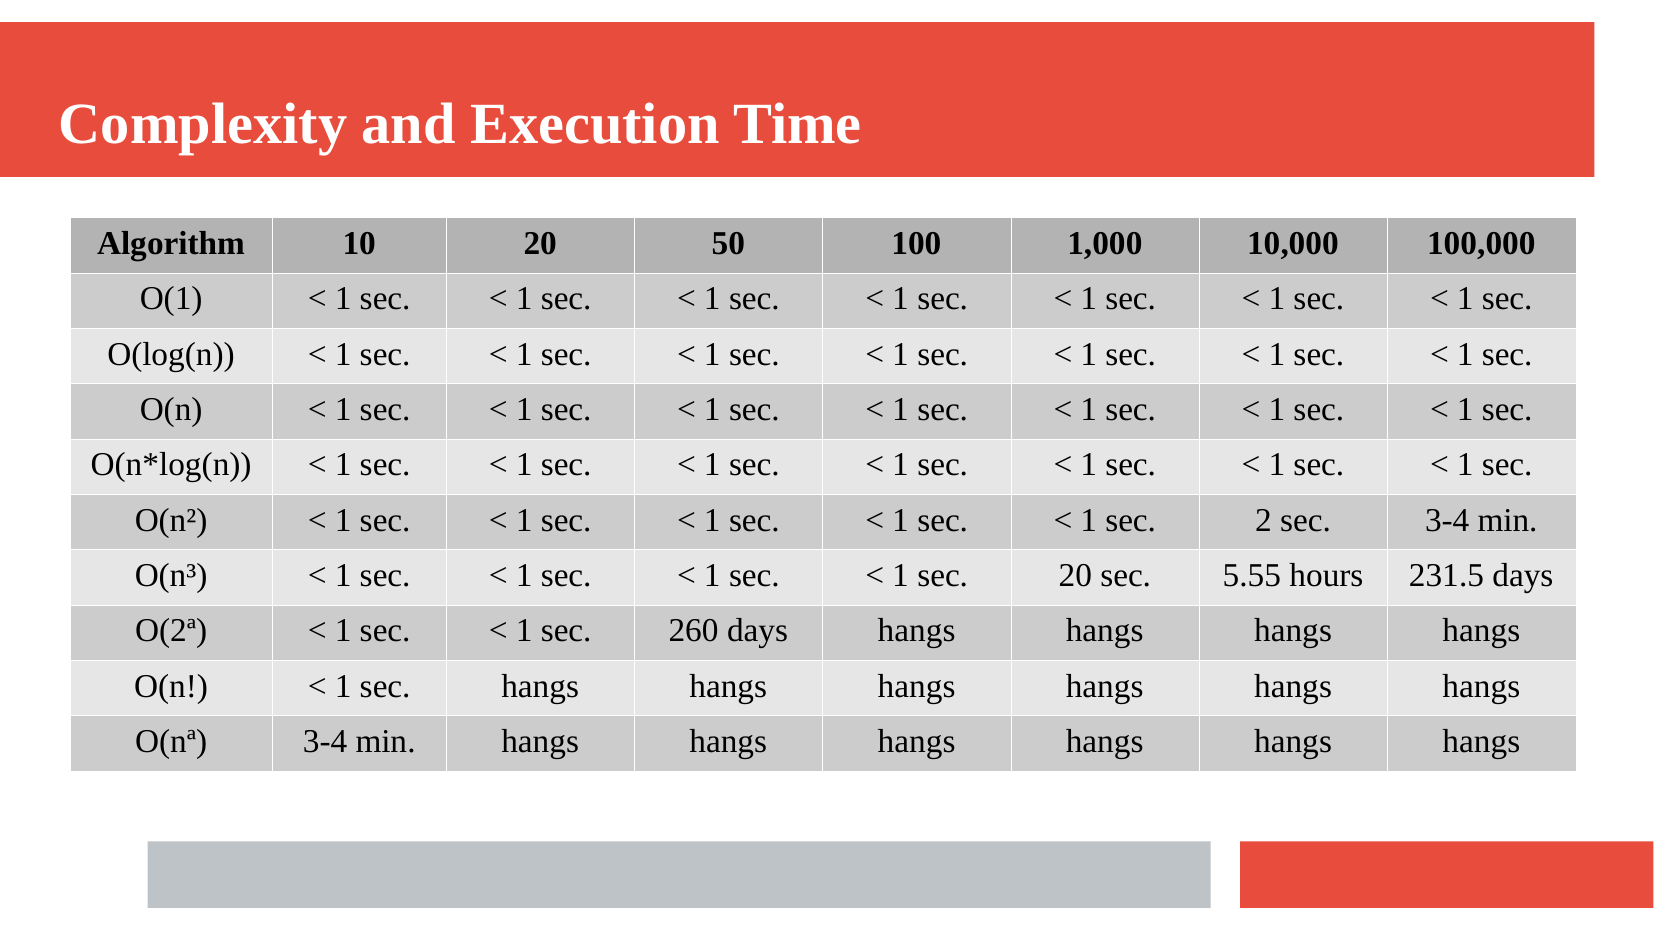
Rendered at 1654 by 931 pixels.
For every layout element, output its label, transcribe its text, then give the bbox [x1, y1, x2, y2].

table_cell O(n*log(n)) [71, 440, 272, 494]
table_cell < 1 sec. [447, 606, 634, 660]
table_cell < 1 sec. [273, 661, 446, 715]
table_cell hangs [447, 716, 634, 771]
table_cell < 1 sec. [1200, 274, 1387, 328]
table_cell hangs [1200, 606, 1387, 660]
table_cell < 1 sec. [273, 495, 446, 549]
table_cell < 1 sec. [273, 274, 446, 328]
table_cell hangs [823, 716, 1011, 771]
table_cell < 1 sec. [823, 495, 1011, 549]
table_cell hangs [823, 661, 1011, 715]
table_cell O(n) [71, 384, 272, 439]
table_header 50 [635, 218, 822, 273]
table_cell hangs [1200, 716, 1387, 771]
table_cell 20 sec. [1012, 550, 1199, 605]
table_cell hangs [635, 716, 822, 771]
table_cell O(n!) [71, 661, 272, 715]
table_cell hangs [1388, 606, 1576, 660]
table_cell < 1 sec. [273, 329, 446, 383]
table_cell hangs [823, 606, 1011, 660]
table_cell hangs [1200, 661, 1387, 715]
table_cell < 1 sec. [823, 550, 1011, 605]
table_cell < 1 sec. [273, 440, 446, 494]
table_header 10 [273, 218, 446, 273]
table_cell < 1 sec. [823, 329, 1011, 383]
table_cell hangs [1388, 661, 1576, 715]
table_cell < 1 sec. [635, 440, 822, 494]
table_cell < 1 sec. [823, 384, 1011, 439]
table_header 100,000 [1388, 218, 1576, 273]
table_cell < 1 sec. [273, 550, 446, 605]
table_cell < 1 sec. [635, 550, 822, 605]
table_cell O(2ª) [71, 606, 272, 660]
table_cell O(n²) [71, 495, 272, 549]
table_cell < 1 sec. [635, 329, 822, 383]
table_cell hangs [1388, 716, 1576, 771]
table_cell O(n³) [71, 550, 272, 605]
table_cell < 1 sec. [447, 329, 634, 383]
table_cell < 1 sec. [1012, 329, 1199, 383]
table_cell < 1 sec. [273, 384, 446, 439]
table_header 1,000 [1012, 218, 1199, 273]
table_cell < 1 sec. [1388, 440, 1576, 494]
table_header Algorithm [71, 218, 272, 273]
table_cell hangs [1012, 606, 1199, 660]
table_cell < 1 sec. [1388, 274, 1576, 328]
table_cell < 1 sec. [1012, 274, 1199, 328]
table_cell < 1 sec. [635, 274, 822, 328]
table_cell 3-4 min. [1388, 495, 1576, 549]
table_cell < 1 sec. [447, 274, 634, 328]
table_cell 5.55 hours [1200, 550, 1387, 605]
table_cell hangs [1012, 716, 1199, 771]
table_cell 2 sec. [1200, 495, 1387, 549]
table_cell < 1 sec. [1388, 329, 1576, 383]
table_cell < 1 sec. [635, 384, 822, 439]
table_header 100 [823, 218, 1011, 273]
table_cell < 1 sec. [823, 440, 1011, 494]
table_cell hangs [635, 661, 822, 715]
table_cell < 1 sec. [635, 495, 822, 549]
table_cell < 1 sec. [1200, 440, 1387, 494]
table_header 10,000 [1200, 218, 1387, 273]
text_box Complexity and Execution Time [59, 44, 1595, 155]
table_cell < 1 sec. [1012, 495, 1199, 549]
table_cell < 1 sec. [1388, 384, 1576, 439]
table_cell < 1 sec. [1012, 384, 1199, 439]
table_cell < 1 sec. [447, 384, 634, 439]
table_cell hangs [447, 661, 634, 715]
table_cell hangs [1012, 661, 1199, 715]
table_cell < 1 sec. [1200, 329, 1387, 383]
table_cell < 1 sec. [447, 495, 634, 549]
table_cell < 1 sec. [1012, 440, 1199, 494]
table_cell < 1 sec. [447, 550, 634, 605]
table_cell < 1 sec. [447, 440, 634, 494]
table_cell O(nª) [71, 716, 272, 771]
table_cell < 1 sec. [823, 274, 1011, 328]
table_cell 231.5 days [1388, 550, 1576, 605]
table_cell < 1 sec. [273, 606, 446, 660]
table_cell < 1 sec. [1200, 384, 1387, 439]
table_cell O(log(n)) [71, 329, 272, 383]
table_cell 260 days [635, 606, 822, 660]
table_header 20 [447, 218, 634, 273]
table_cell O(1) [71, 274, 272, 328]
table_cell 3-4 min. [273, 716, 446, 771]
